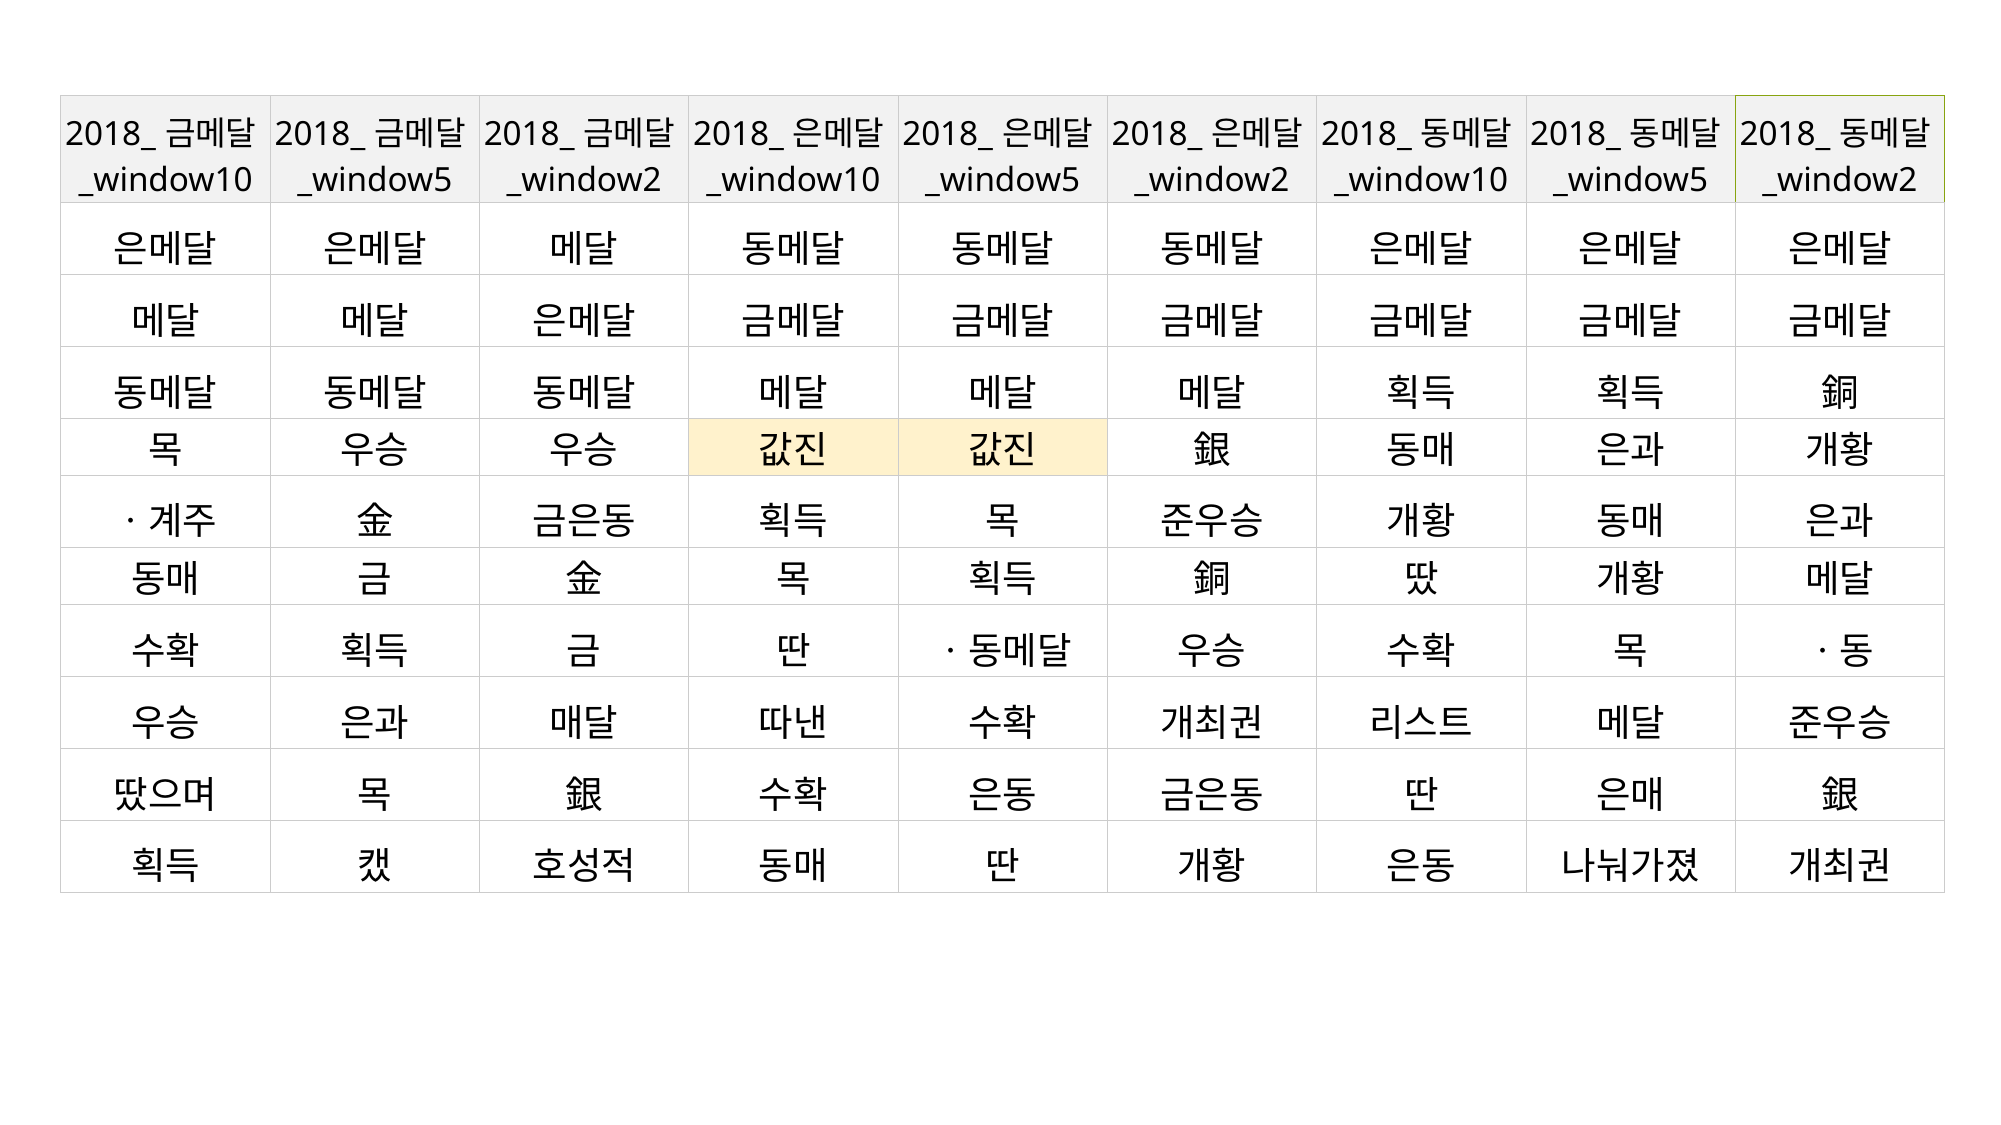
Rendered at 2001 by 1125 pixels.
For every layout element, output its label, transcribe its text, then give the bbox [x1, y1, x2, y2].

table_cell 땄 [1317, 548, 1526, 604]
table_cell 메달 [480, 203, 688, 274]
table_cell 동매 [61, 548, 270, 604]
table_cell 획득 [899, 548, 1107, 604]
table_cell 메달 [61, 275, 270, 346]
table_header 2018_은메달_window10 [689, 96, 898, 202]
table_cell 금메달 [1527, 275, 1735, 346]
table_header 2018_동메달_window2 [1736, 96, 1944, 202]
table_cell 따낸 [689, 677, 898, 748]
table_cell 개황 [1527, 548, 1735, 604]
table_cell 금메달 [899, 275, 1107, 346]
table_cell 수확 [1317, 605, 1526, 676]
table_header 2018_금메달_window10 [61, 96, 270, 202]
table_cell 준우승 [1108, 476, 1316, 547]
table_cell 금메달 [689, 275, 898, 346]
table_cell 개황 [1108, 821, 1316, 892]
table_cell 銀 [480, 749, 688, 820]
table_cell 수확 [899, 677, 1107, 748]
table_cell ㆍ동메달 [899, 605, 1107, 676]
table_cell 값진 [899, 419, 1107, 475]
table_cell 메달 [271, 275, 479, 346]
table_cell 은메달 [1527, 203, 1735, 274]
table_cell 銅 [1736, 347, 1944, 418]
table_header 2018_동메달_window10 [1317, 96, 1526, 202]
table_cell 은과 [271, 677, 479, 748]
table_cell 딴 [689, 605, 898, 676]
table_cell 금 [480, 605, 688, 676]
table_cell 은메달 [480, 275, 688, 346]
table_cell 획득 [1527, 347, 1735, 418]
table_header 2018_은메달_window2 [1108, 96, 1316, 202]
table_cell 동매 [1527, 476, 1735, 547]
table_cell 동메달 [899, 203, 1107, 274]
table_cell 금은동 [1108, 749, 1316, 820]
table_cell 목 [899, 476, 1107, 547]
table_cell 은과 [1736, 476, 1944, 547]
table_cell 우승 [480, 419, 688, 475]
table_cell 딴 [1317, 749, 1526, 820]
table_cell 개최권 [1736, 821, 1944, 892]
table_cell 캤 [271, 821, 479, 892]
table_cell 메달 [1108, 347, 1316, 418]
table_cell 은메달 [1317, 203, 1526, 274]
table_cell 은메달 [1736, 203, 1944, 274]
table_cell 금메달 [1736, 275, 1944, 346]
table_cell 우승 [61, 677, 270, 748]
table_cell 은메달 [61, 203, 270, 274]
table_cell 목 [689, 548, 898, 604]
table_cell ㆍ동 [1736, 605, 1944, 676]
table_cell 금은동 [480, 476, 688, 547]
table_cell 은동 [899, 749, 1107, 820]
table_cell 딴 [899, 821, 1107, 892]
table_cell 우승 [271, 419, 479, 475]
table_header 2018_은메달_window5 [899, 96, 1107, 202]
table_cell 획득 [61, 821, 270, 892]
table_cell 매달 [480, 677, 688, 748]
table_cell 동메달 [271, 347, 479, 418]
table_cell 나눠가졌 [1527, 821, 1735, 892]
table_cell 획득 [271, 605, 479, 676]
table_cell 은매 [1527, 749, 1735, 820]
table_cell 금메달 [1108, 275, 1316, 346]
table_cell 銅 [1108, 548, 1316, 604]
table_cell 메달 [1736, 548, 1944, 604]
table_cell 銀 [1736, 749, 1944, 820]
table_header 2018_동메달_window5 [1527, 96, 1735, 202]
table_cell 동메달 [480, 347, 688, 418]
table_cell 개황 [1317, 476, 1526, 547]
table_cell 목 [61, 419, 270, 475]
table_cell 은동 [1317, 821, 1526, 892]
table_header 2018_금메달_window5 [271, 96, 479, 202]
table_cell 준우승 [1736, 677, 1944, 748]
table_cell 금 [271, 548, 479, 604]
table_cell 銀 [1108, 419, 1316, 475]
table_cell 수확 [61, 605, 270, 676]
table_cell 동메달 [61, 347, 270, 418]
table_cell 호성적 [480, 821, 688, 892]
table_cell 메달 [1527, 677, 1735, 748]
table_cell 동매 [1317, 419, 1526, 475]
table_cell 은메달 [271, 203, 479, 274]
table_cell ㆍ계주 [61, 476, 270, 547]
table_cell 값진 [689, 419, 898, 475]
table_cell 우승 [1108, 605, 1316, 676]
table_cell 땄으며 [61, 749, 270, 820]
table_cell 획득 [689, 476, 898, 547]
table_cell 금메달 [1317, 275, 1526, 346]
table_header 2018_금메달_window2 [480, 96, 688, 202]
table_cell 획득 [1317, 347, 1526, 418]
table_cell 동메달 [689, 203, 898, 274]
table_cell 수확 [689, 749, 898, 820]
table_cell 개최권 [1108, 677, 1316, 748]
table_cell 동매 [689, 821, 898, 892]
table_cell 은과 [1527, 419, 1735, 475]
table_cell 리스트 [1317, 677, 1526, 748]
table_cell 목 [1527, 605, 1735, 676]
table_cell 동메달 [1108, 203, 1316, 274]
table_cell 메달 [689, 347, 898, 418]
table_cell 개황 [1736, 419, 1944, 475]
table_cell 목 [271, 749, 479, 820]
table_cell 金 [271, 476, 479, 547]
table_cell 金 [480, 548, 688, 604]
table_cell 메달 [899, 347, 1107, 418]
